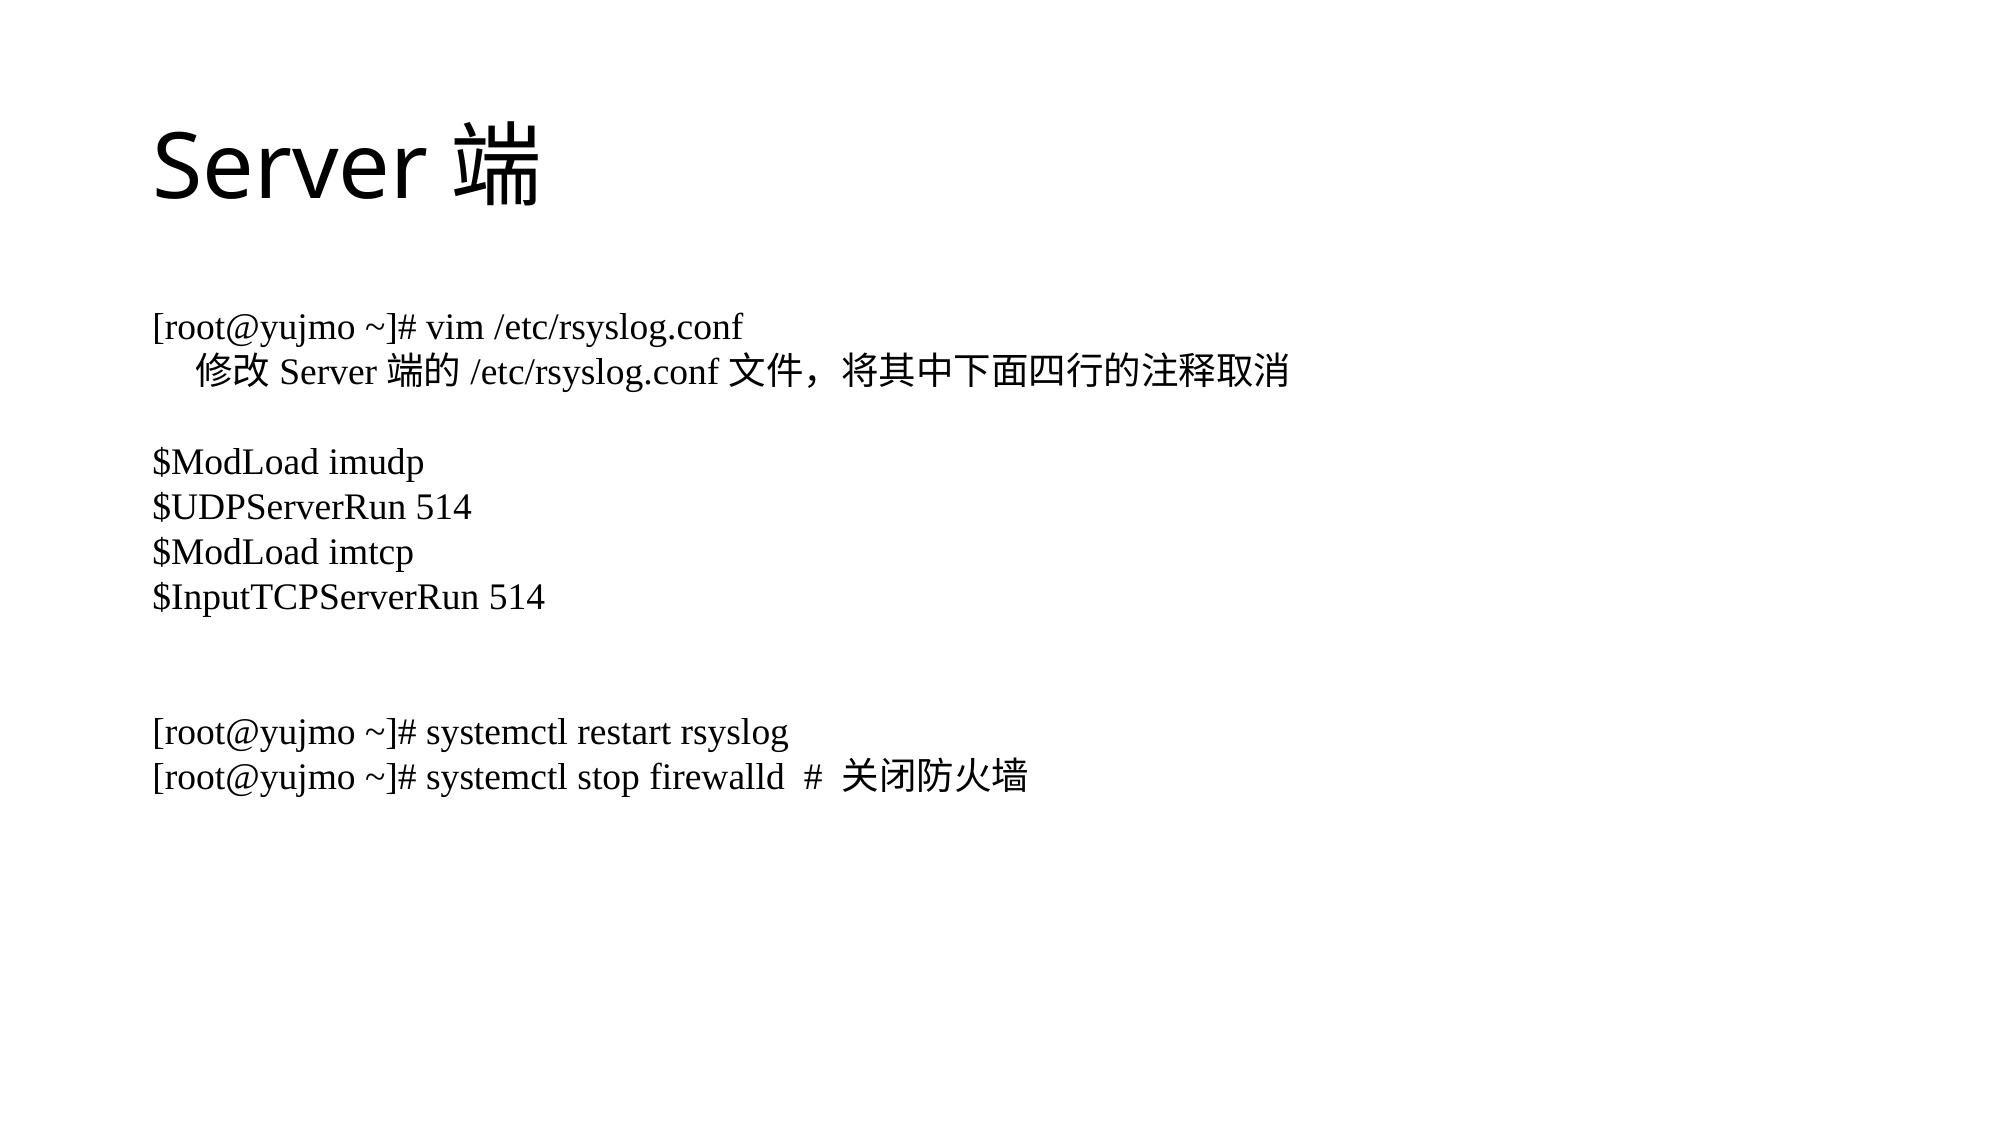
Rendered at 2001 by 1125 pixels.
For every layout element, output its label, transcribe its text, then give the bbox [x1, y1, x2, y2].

title Server端 [137, 59, 1863, 278]
list [root@yujmo ~]# vim /etc/rsyslog.conf 修改Server端的/etc/rsyslog.conf文件，将其中下面四行的注释取消 $ModLoad imudp $UDPServerRun 514 $ModLoad imtcp $InputTCPServerRun 514 [root@yujmo ~]# systemctl restart rsyslog [root@yujmo ~]# systemctl stop firewalld # 关闭防火墙 [137, 299, 1863, 1014]
